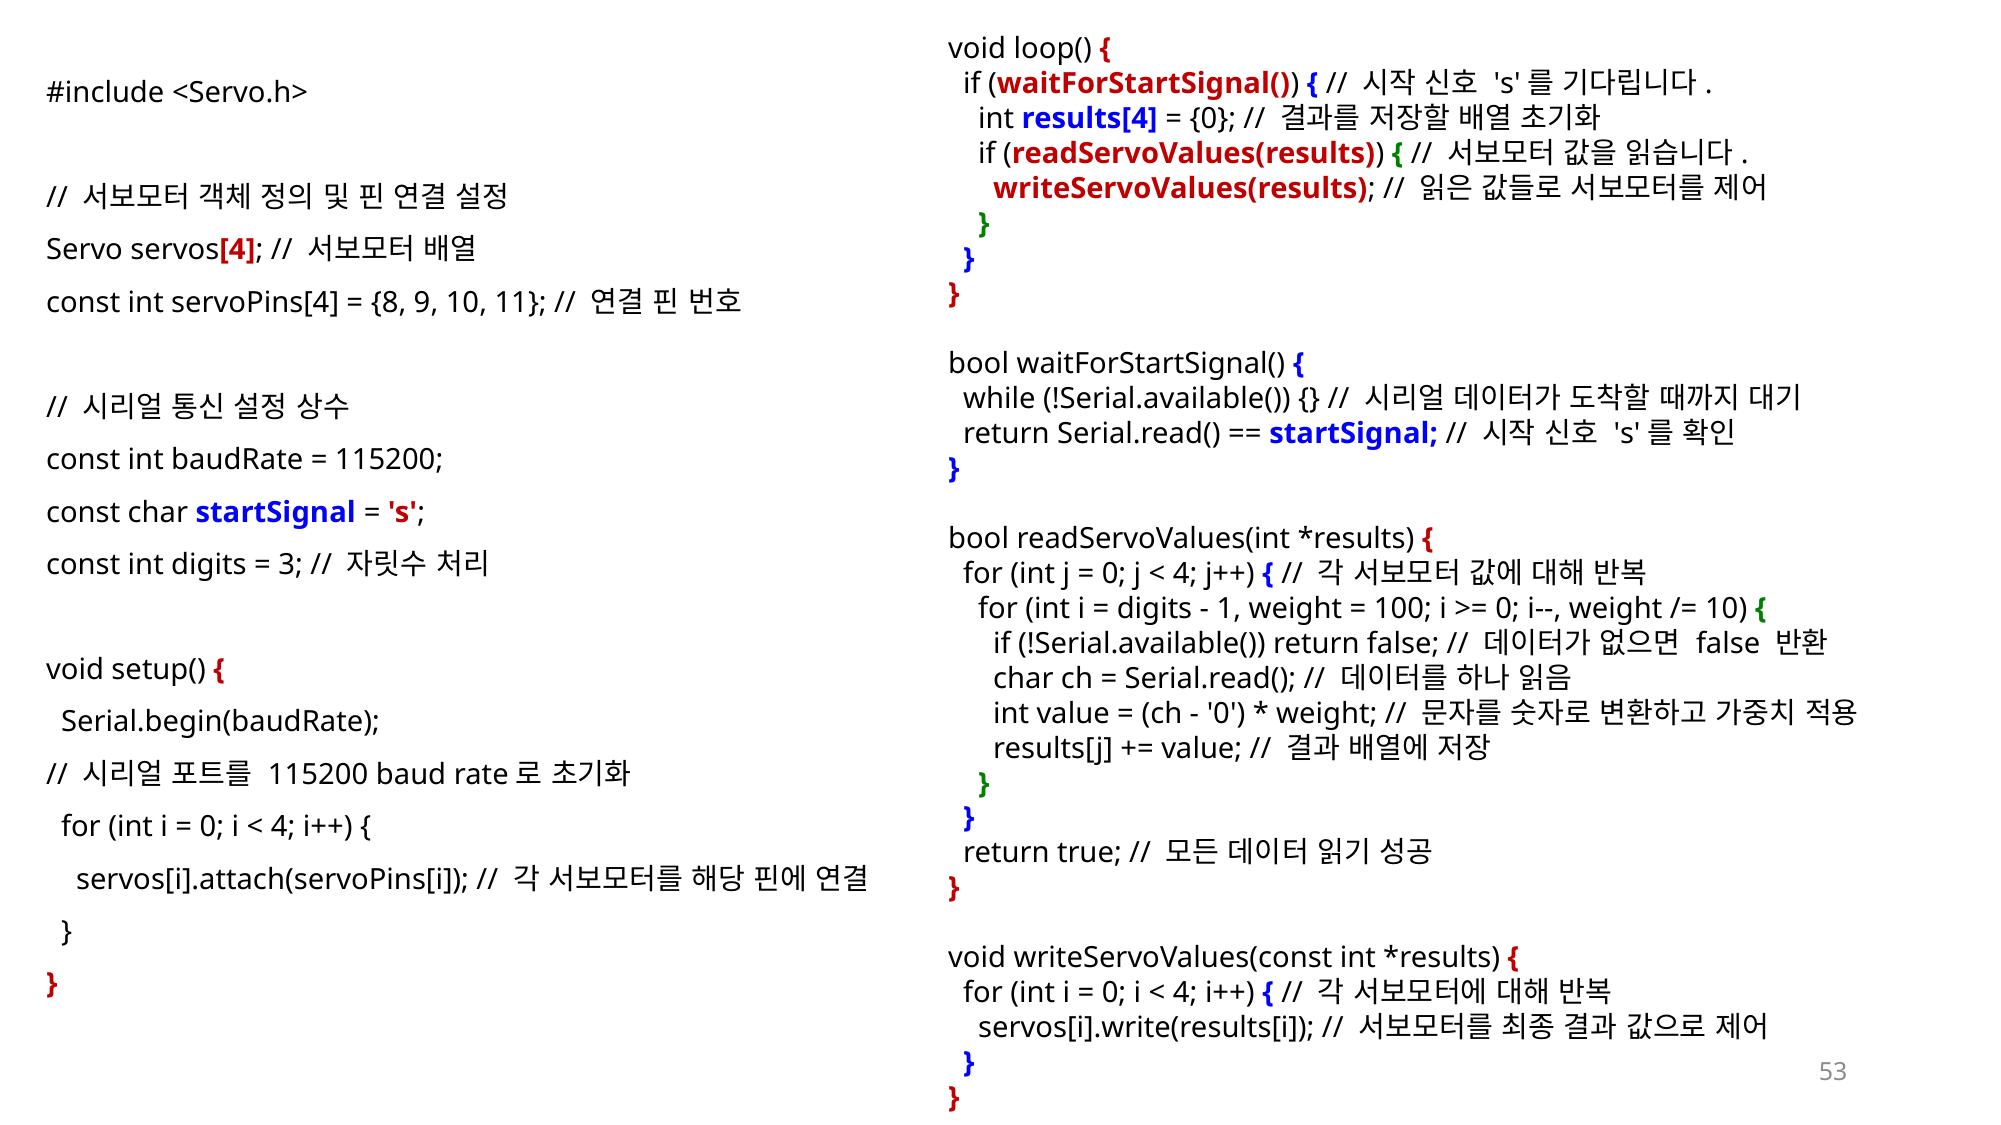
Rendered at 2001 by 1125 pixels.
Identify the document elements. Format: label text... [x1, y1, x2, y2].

text_box #include <Servo.h> // 서보모터 객체 정의 및 핀 연결 설정 Servo servos[4]; // 서보모터 배열 const int servoPins[4] = {8, 9, 10, 11}; // 연결 핀 번호 // 시리얼 통신 설정 상수 const int baudRate = 115200; const char startSignal = 's'; const int digits = 3; // 자릿수 처리 void setup() { Serial.begin(baudRate); // 시리얼 포트를 115200 baud rate로 초기화 for (int i = 0; i < 4; i++) { servos[i].attach(servoPins[i]); // 각 서보모터를 해당 핀에 연결 } } [31, 48, 915, 1060]
text_box void loop() { if (waitForStartSignal()) { // 시작 신호 's'를 기다립니다. int results[4] = {0}; // 결과를 저장할 배열 초기화 if (readServoValues(results)) { // 서보모터 값을 읽습니다. writeServoValues(results); // 읽은 값들로 서보모터를 제어 } } } bool waitForStartSignal() { while (!Serial.available()) {} // 시리얼 데이터가 도착할 때까지 대기 return Serial.read() == startSignal; // 시작 신호 's'를 확인 } bool readServoValues(int *results) { for (int j = 0; j < 4; j++) { // 각 서보모터 값에 대해 반복 for (int i = digits - 1, weight = 100; i >= 0; i--, weight /= 10) { if (!Serial.available()) return false; // 데이터가 없으면 false 반환 char ch = Serial.read(); // 데이터를 하나 읽음 int value = (ch - '0') * weight; // 문자를 숫자로 변환하고 가중치 적용 results[j] += value; // 결과 배열에 저장 } } return true; // 모든 데이터 읽기 성공 } void writeServoValues(const int *results) { for (int i = 0; i < 4; i++) { // 각 서보모터에 대해 반복 servos[i].write(results[i]); // 서보모터를 최종 결과 값으로 제어 } } [933, 22, 1969, 1121]
